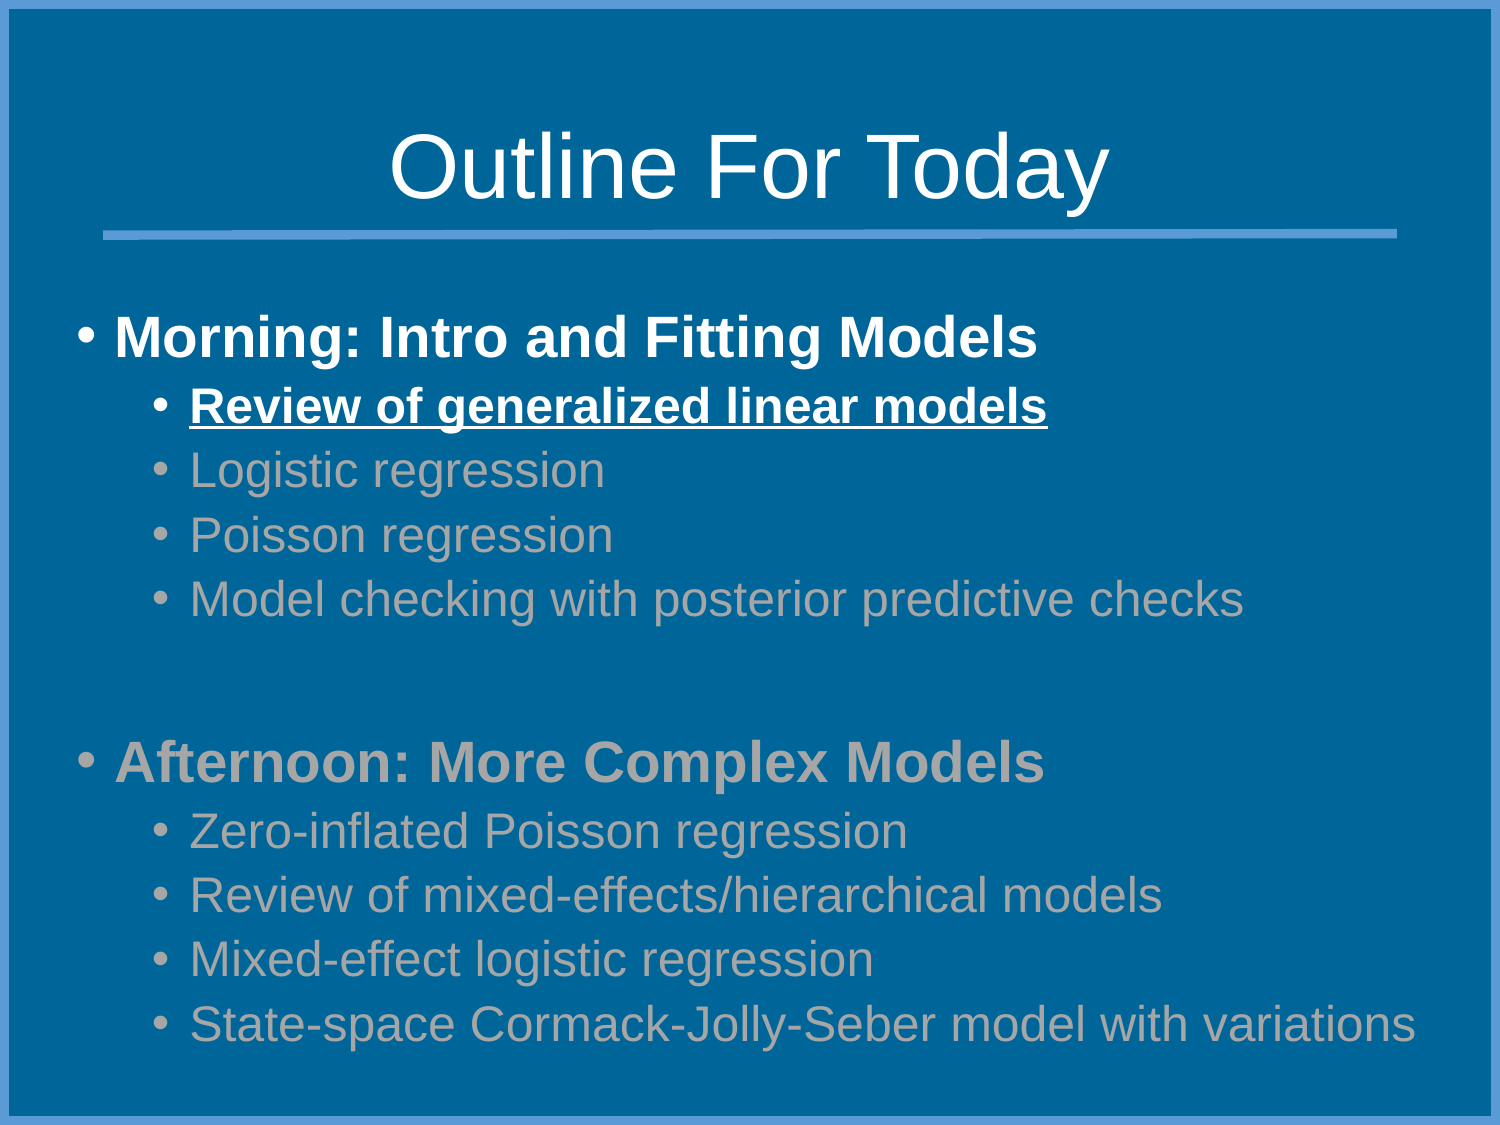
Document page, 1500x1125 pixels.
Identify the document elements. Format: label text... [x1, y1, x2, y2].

list Morning: Intro and Fitting Models Review of generalized linear models Logistic regression Poisson regression Model checking with posterior predictive checks Afternoon: More Complex Models Zero-inflated Poisson regression Review of mixed-effects/hierarchical models Mixed-effect logistic regression State-space Cormack-Jolly-Seber model with variations [61, 299, 1472, 1089]
title Outline For Today [103, 59, 1397, 278]
